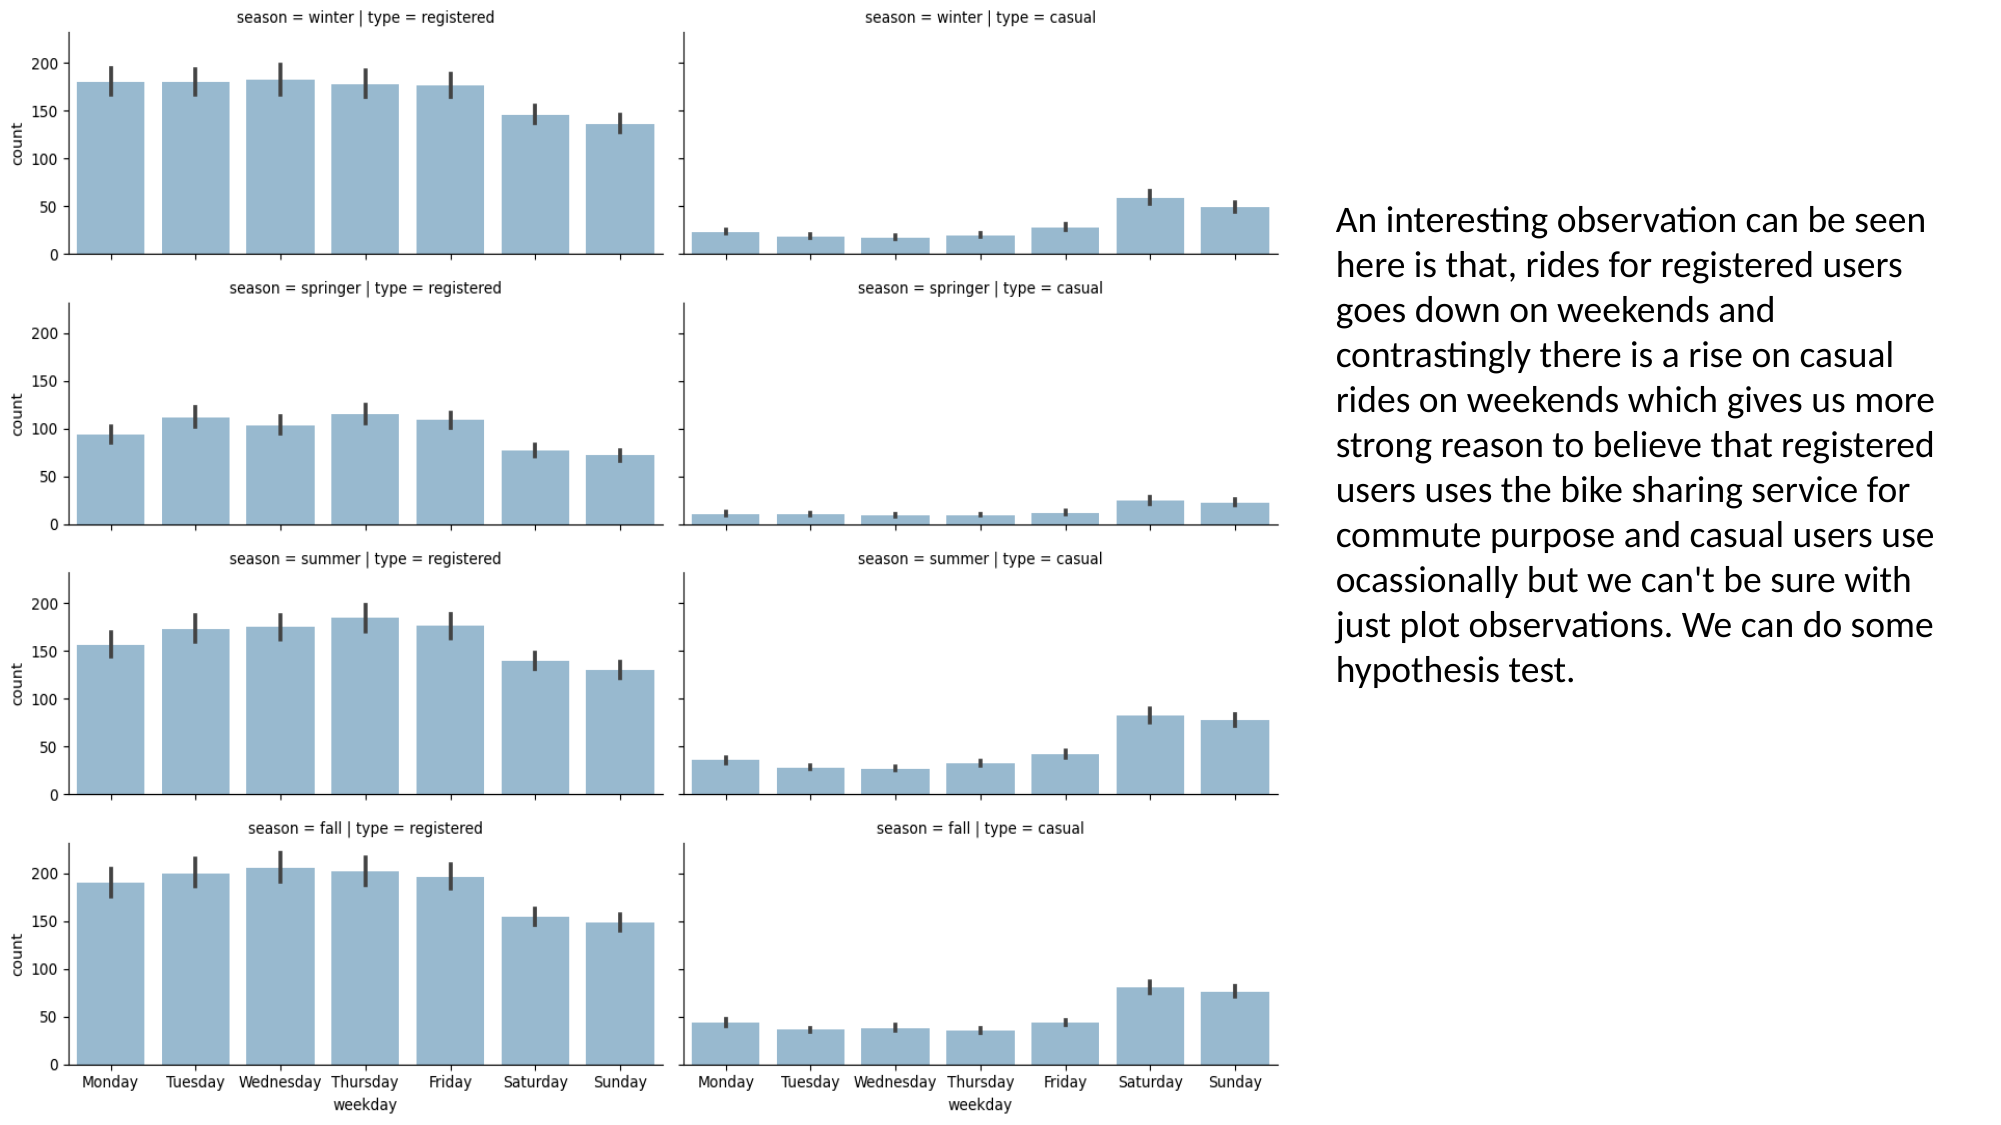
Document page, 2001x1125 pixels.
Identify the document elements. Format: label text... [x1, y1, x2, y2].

text_box An interesting observation can be seen here is that, rides for registered users goes down on weekends and contrastingly there is a rise on casual rides on weekends which gives us more strong reason to believe that registered users uses the bike sharing service for commute purpose and casual users use ocassionally but we can't be sure with just plot observations. We can do some hypothesis test. [1321, 188, 1983, 698]
picture [0, 0, 1287, 1125]
